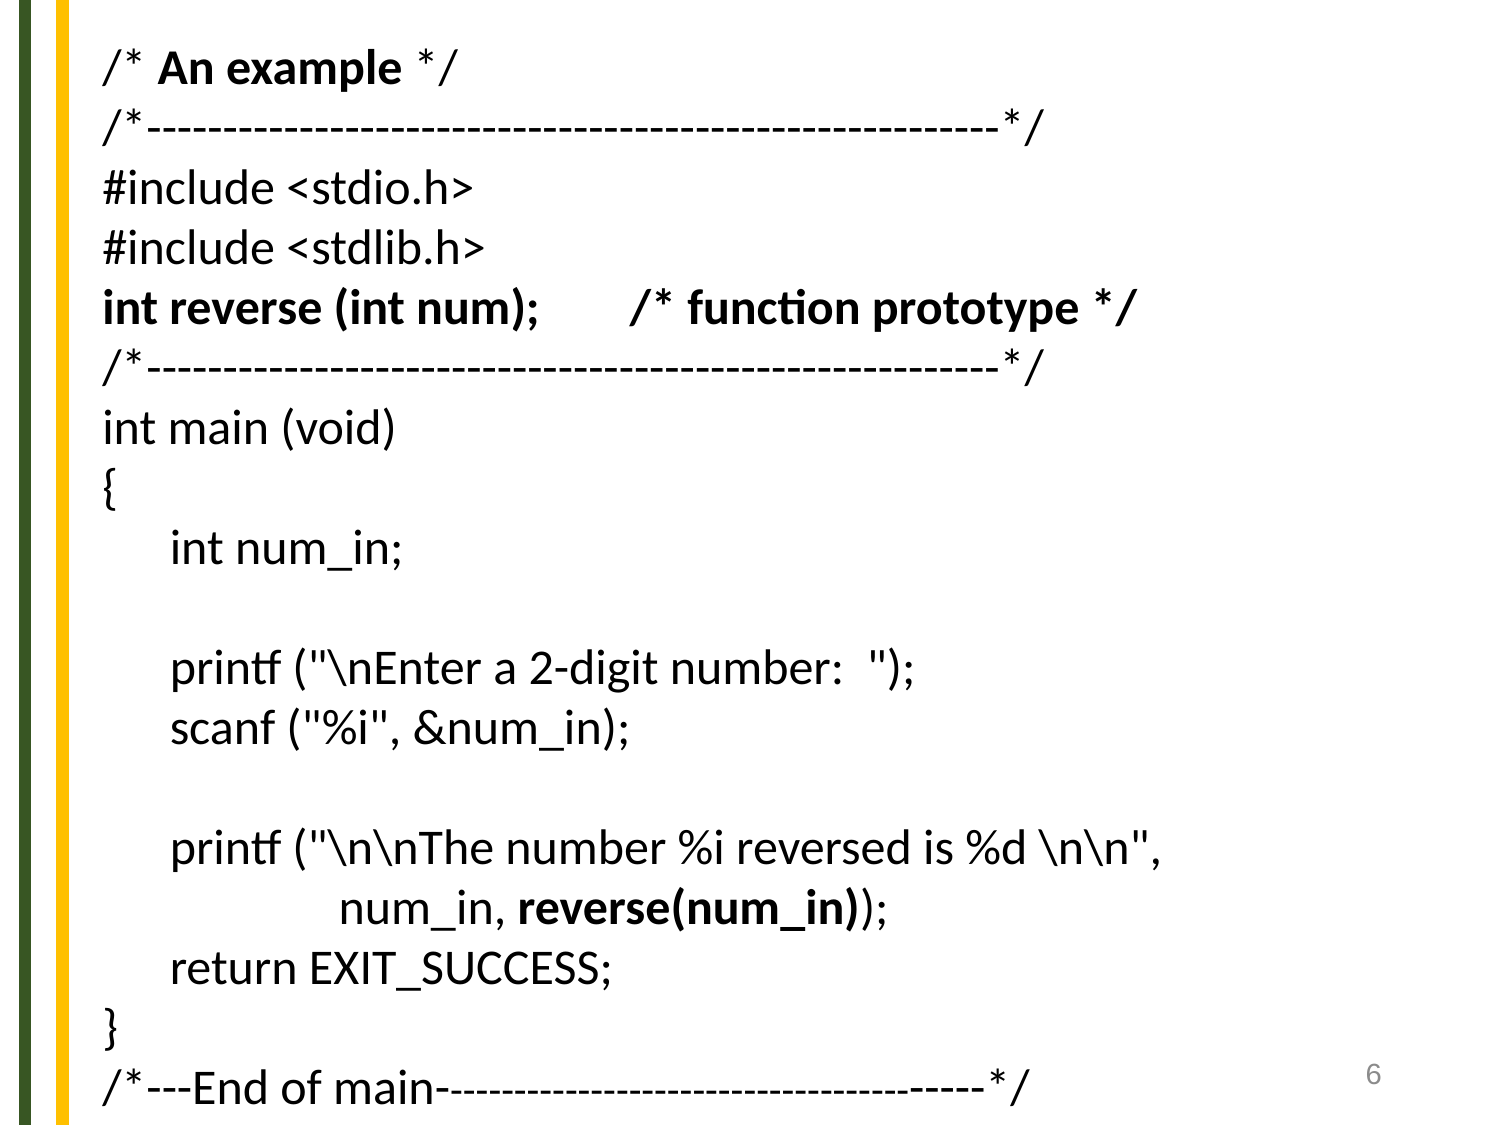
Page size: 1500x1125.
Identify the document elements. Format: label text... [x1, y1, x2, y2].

text_box /* An example */ /*--------------------------------------------------------*/ #include <stdio.h> #include <stdlib.h> int reverse (int num); /* function prototype */ /*--------------------------------------------------------*/ int main (void) { int num_in; printf ("\nEnter a 2-digit number: "); scanf ("%i", &num_in); printf ("\n\nThe number %i reversed is %d \n\n", num_in, reverse(num_in)); return EXIT_SUCCESS; } /*---End of main------------------------------------------*/ [87, 27, 1300, 1122]
slide_number 6 [1300, 1042, 1397, 1103]
